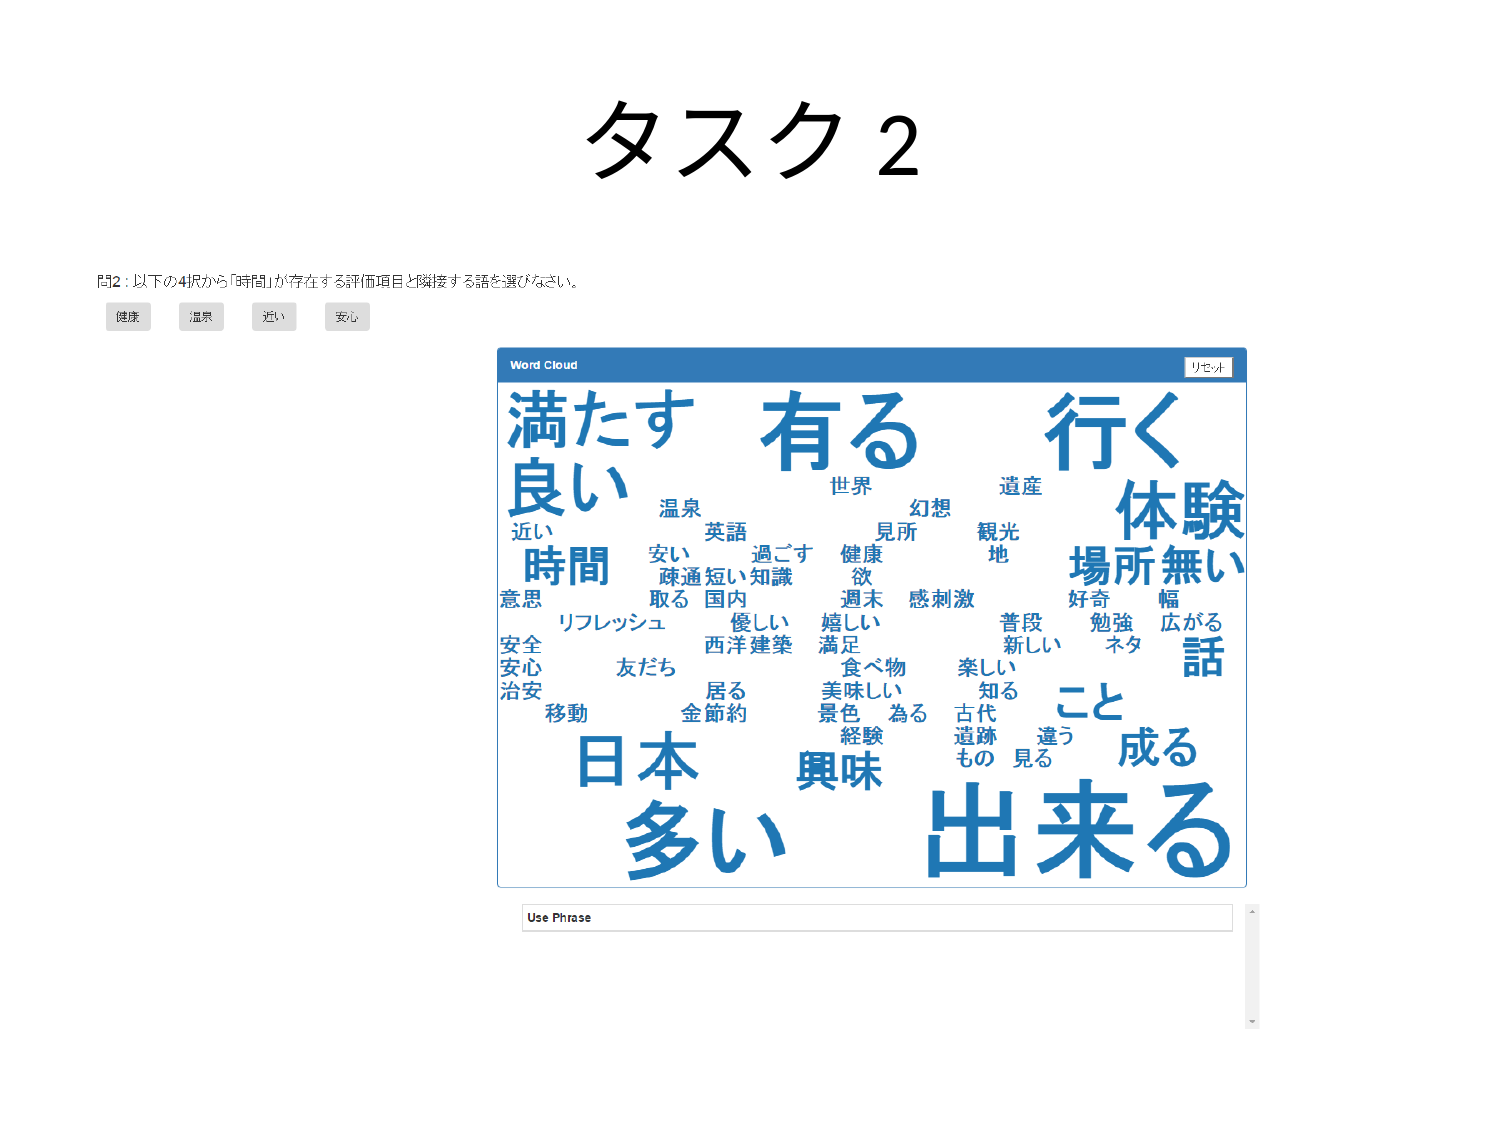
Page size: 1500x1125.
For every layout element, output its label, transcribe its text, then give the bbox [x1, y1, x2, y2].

picture [82, 266, 1330, 1038]
title タスク2 [75, 45, 1425, 233]
